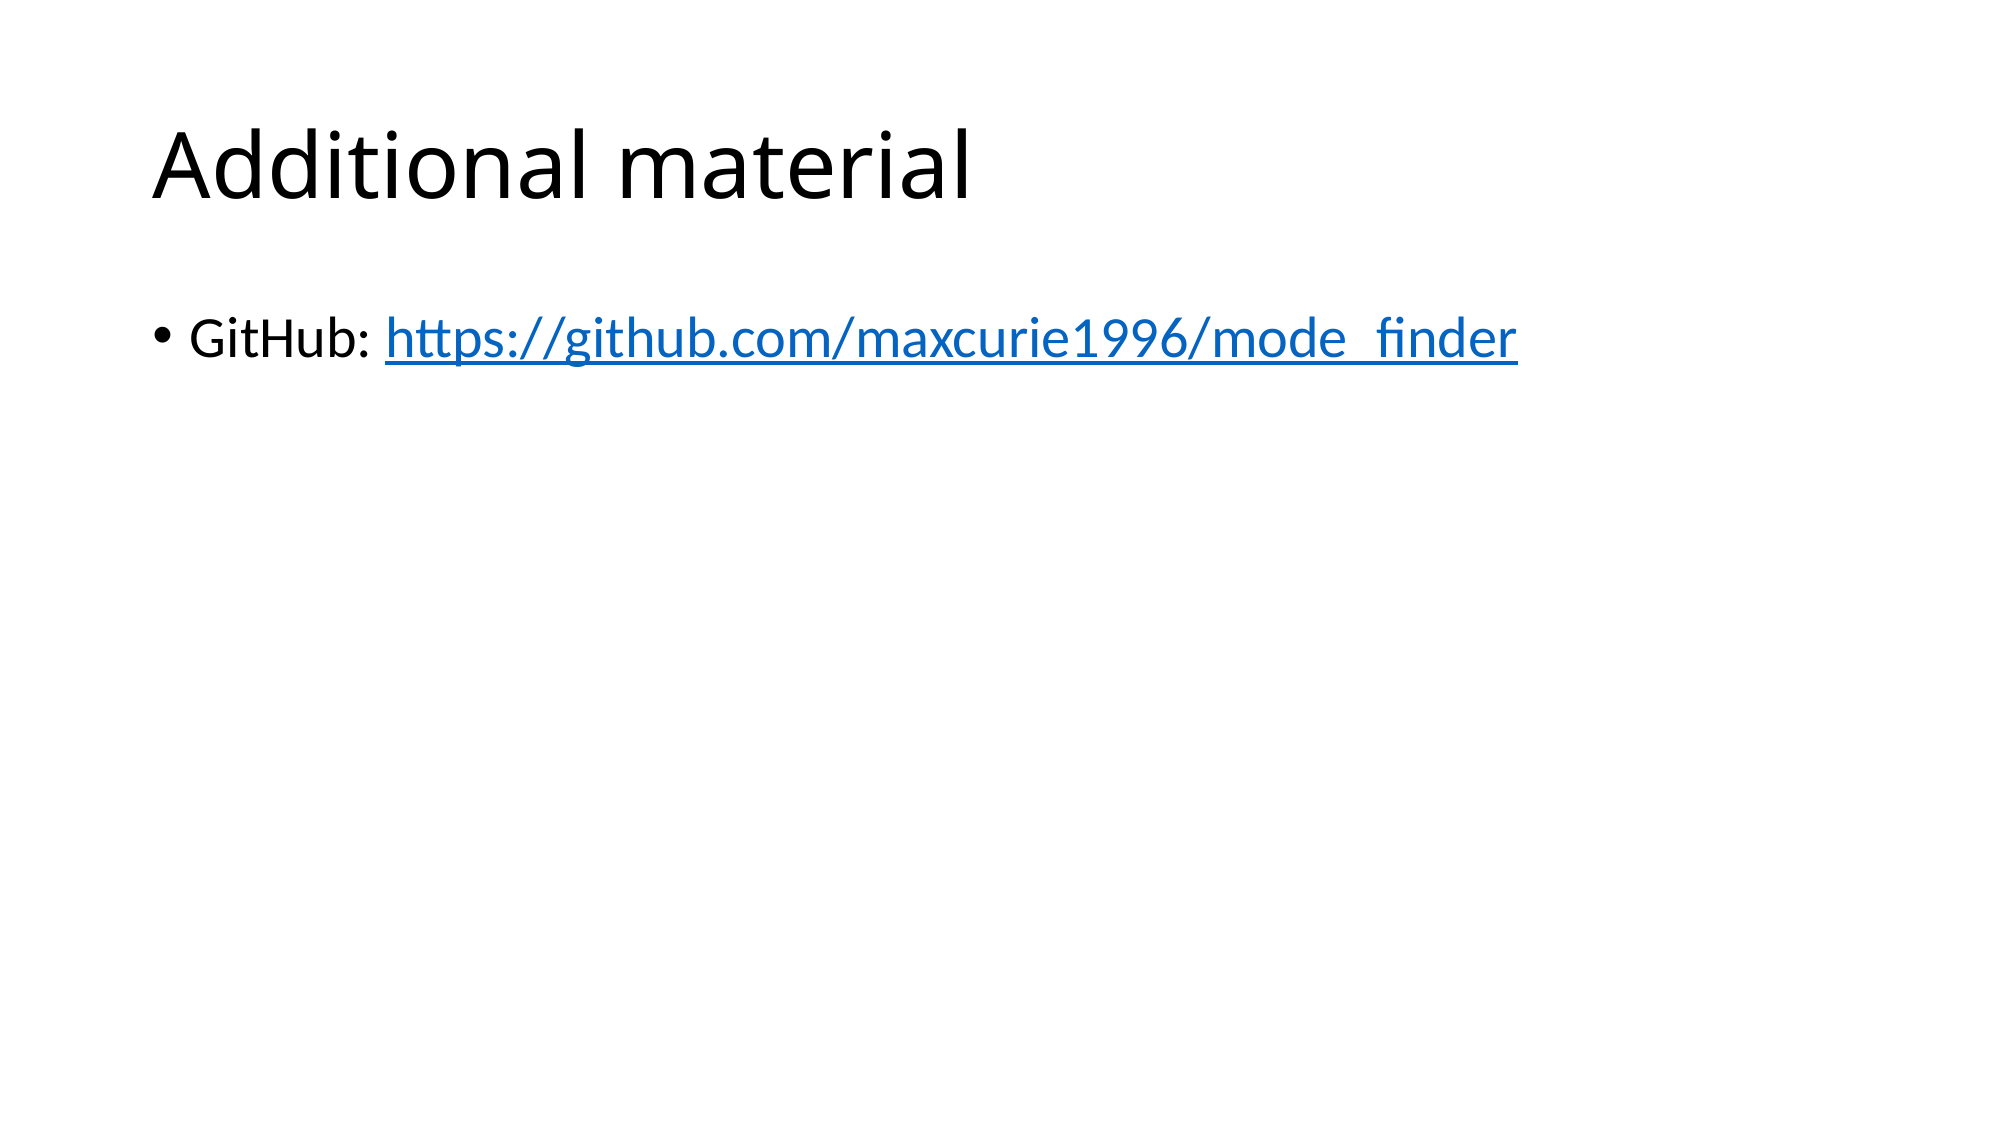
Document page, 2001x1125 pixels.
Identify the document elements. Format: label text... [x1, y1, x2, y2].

list GitHub: https://github.com/maxcurie1996/mode_finder [137, 299, 1863, 1014]
title Additional material [137, 59, 1863, 278]
